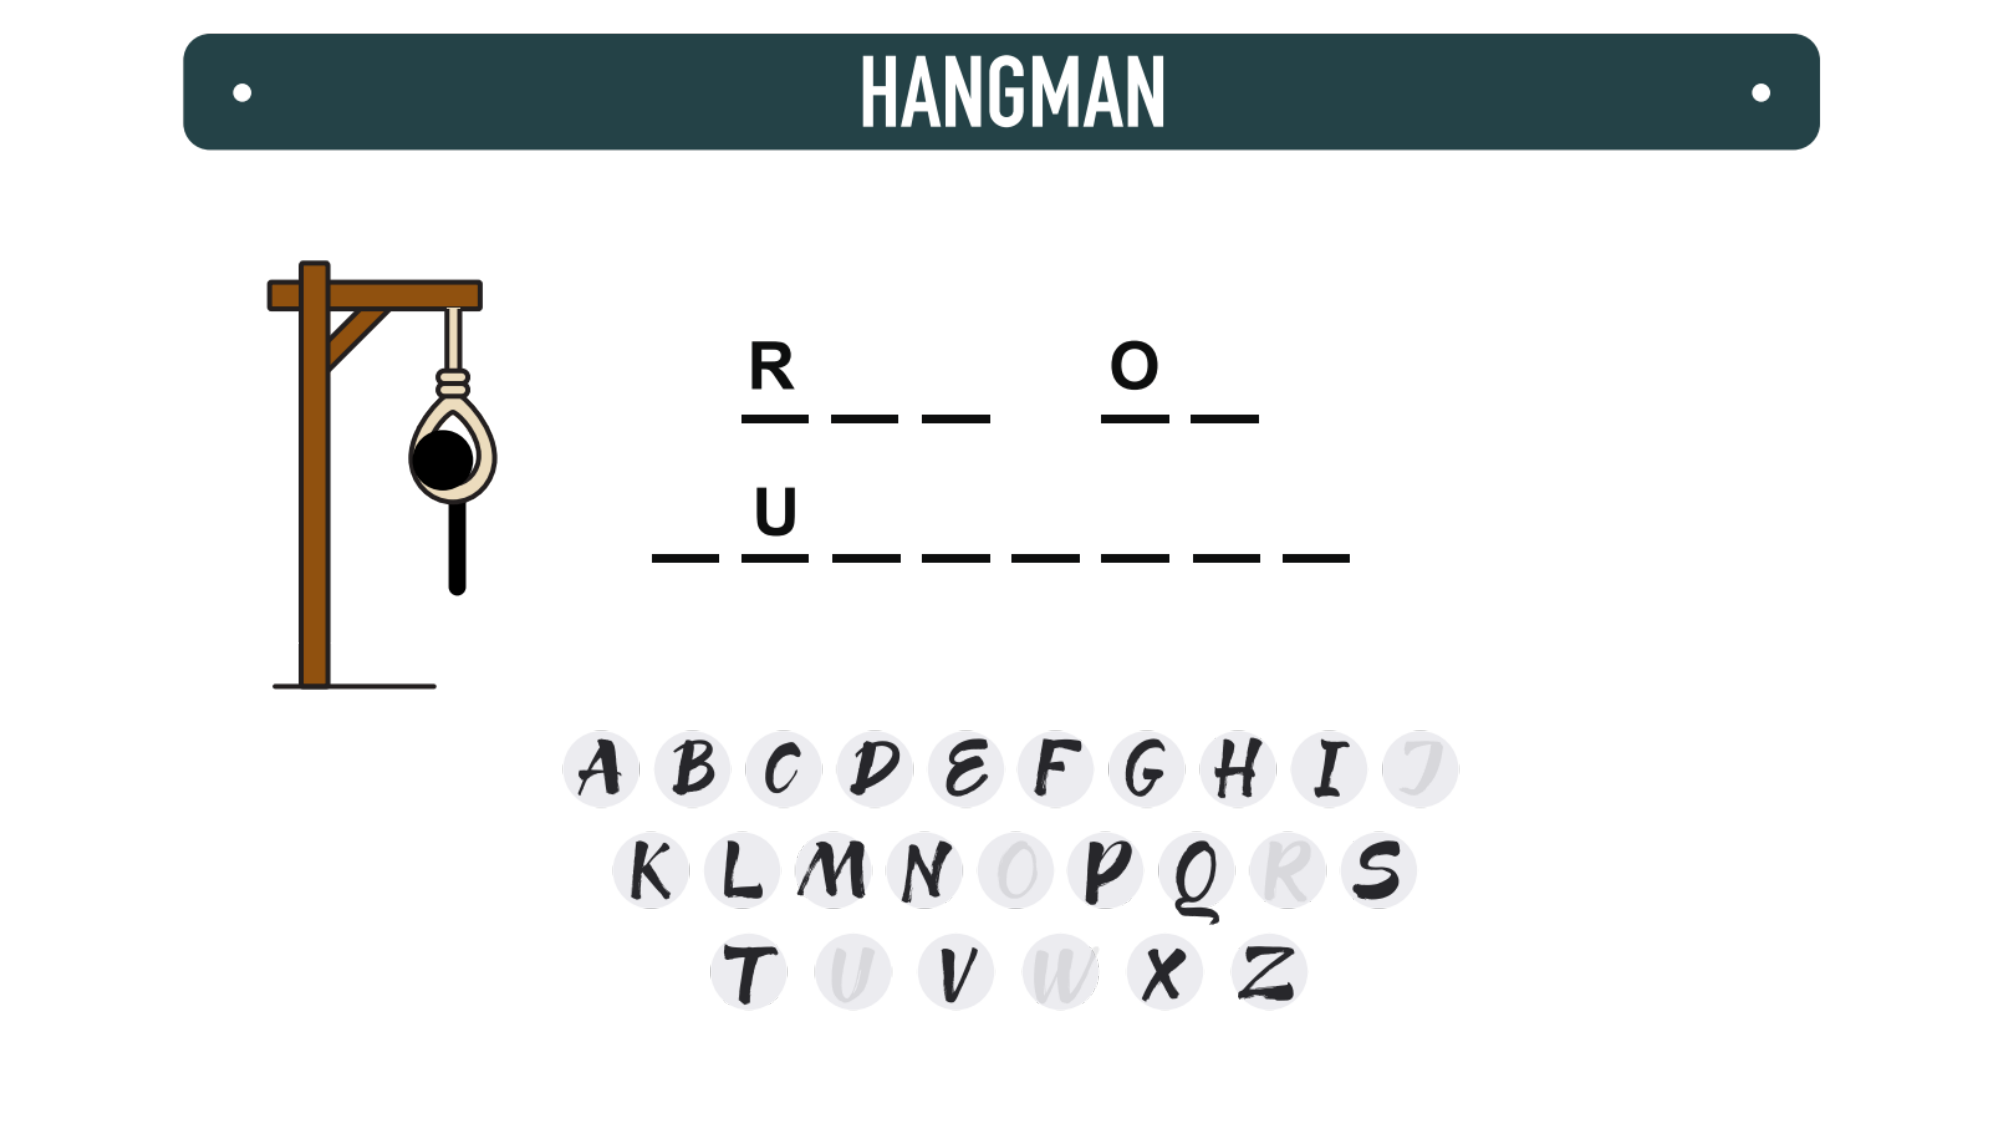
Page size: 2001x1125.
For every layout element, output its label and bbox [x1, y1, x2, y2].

picture [152, 0, 1848, 1125]
